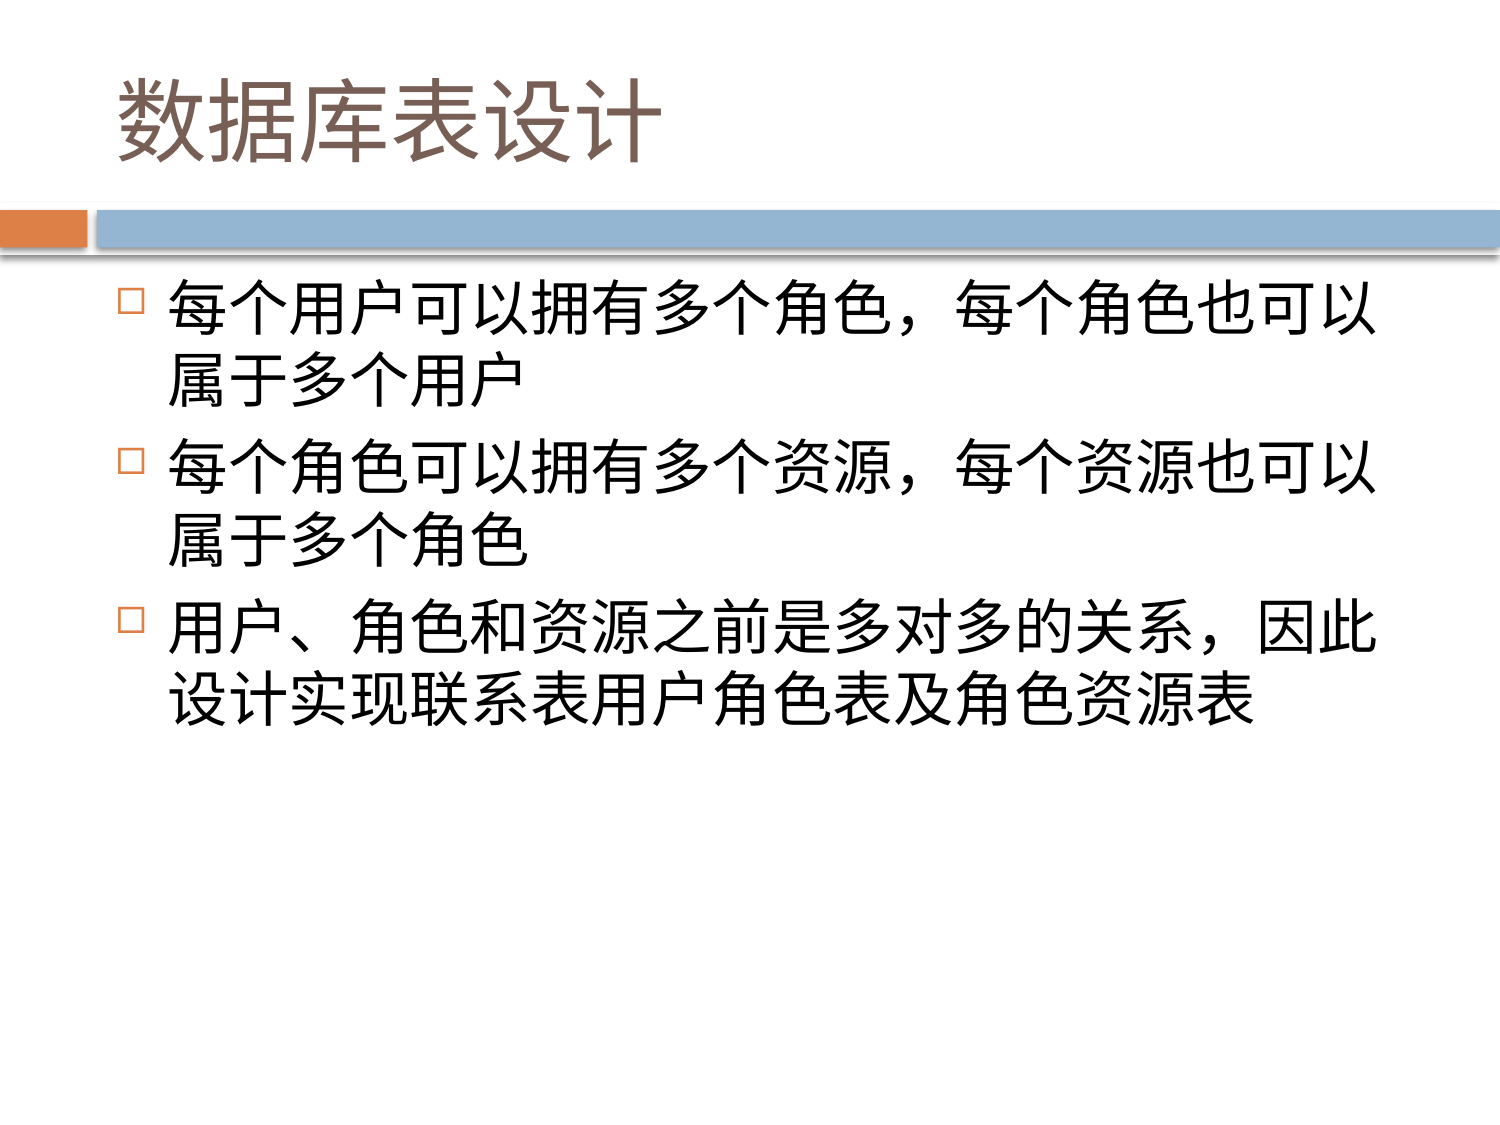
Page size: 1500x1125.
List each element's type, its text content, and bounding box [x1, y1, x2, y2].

title 数据库表设计 [100, 37, 1438, 200]
list 每个用户可以拥有多个角色，每个角色也可以属于多个用户 每个角色可以拥有多个资源，每个资源也可以属于多个角色 用户、角色和资源之前是多对多的关系，因此设计实现联系表用户角色表及角色资源表 [100, 262, 1438, 1000]
